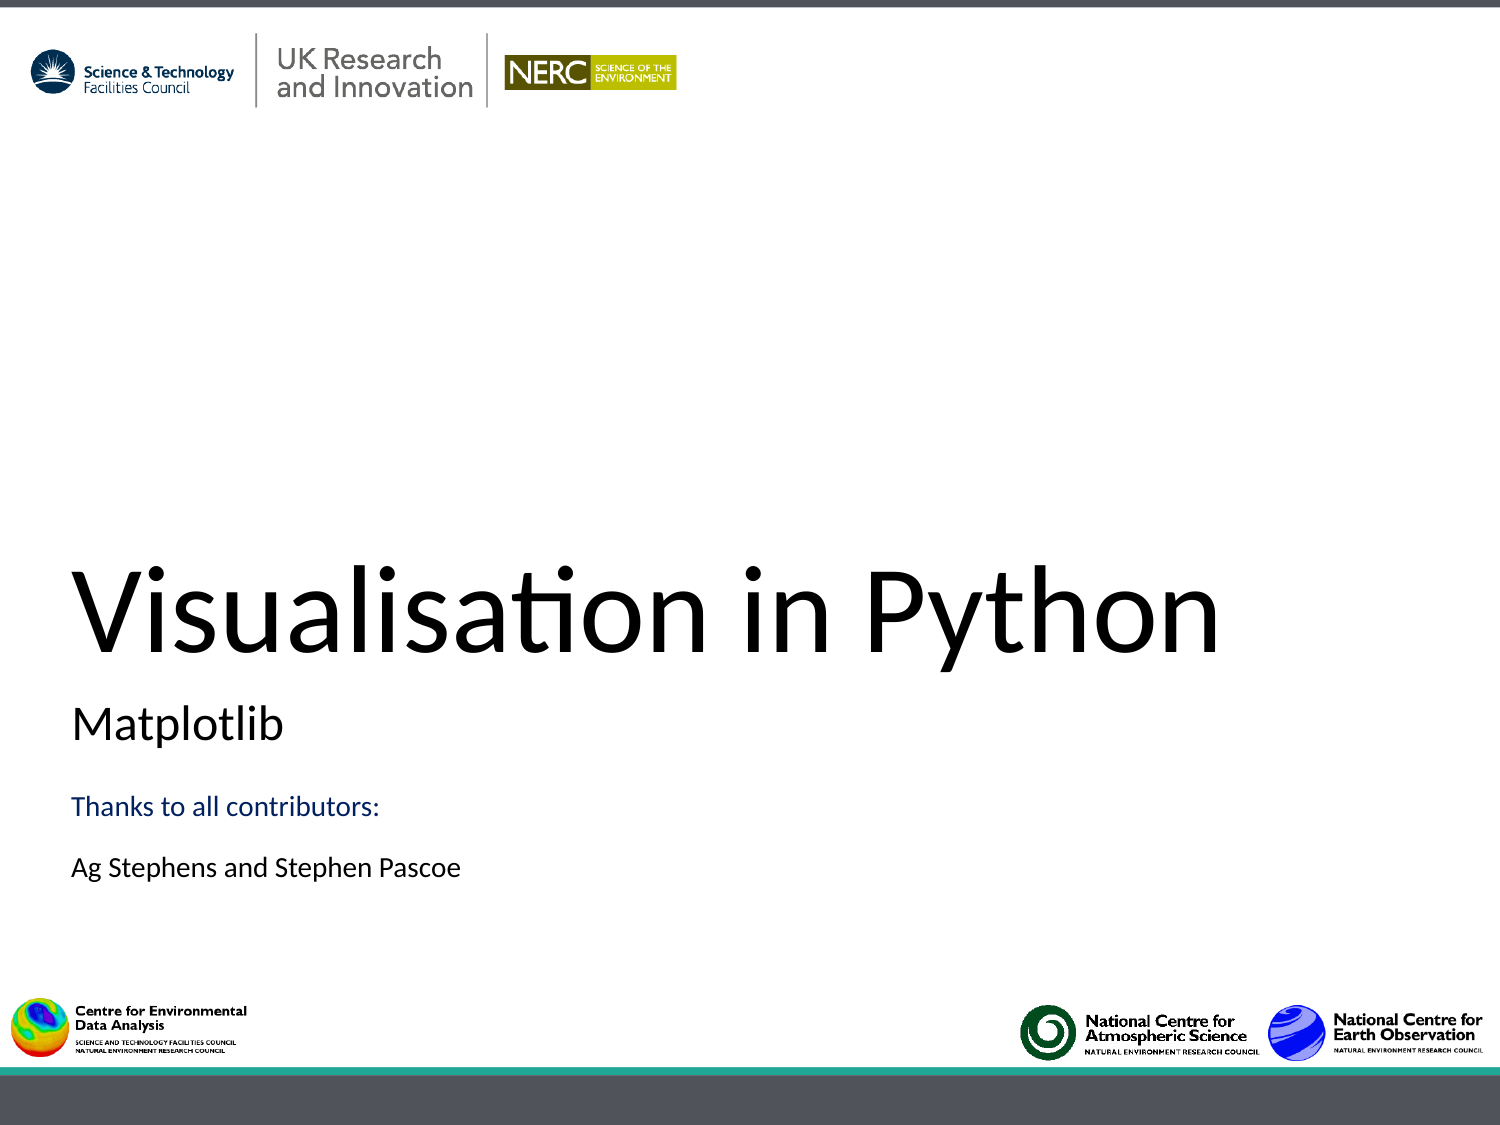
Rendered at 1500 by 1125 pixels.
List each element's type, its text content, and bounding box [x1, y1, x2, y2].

text_box Thanks to all contributors: Ag Stephens and Stephen Pascoe [56, 779, 1471, 988]
subtitle Matplotlib [56, 689, 1182, 779]
title Visualisation in Python [56, 545, 1332, 688]
picture [0, 0, 1500, 1125]
